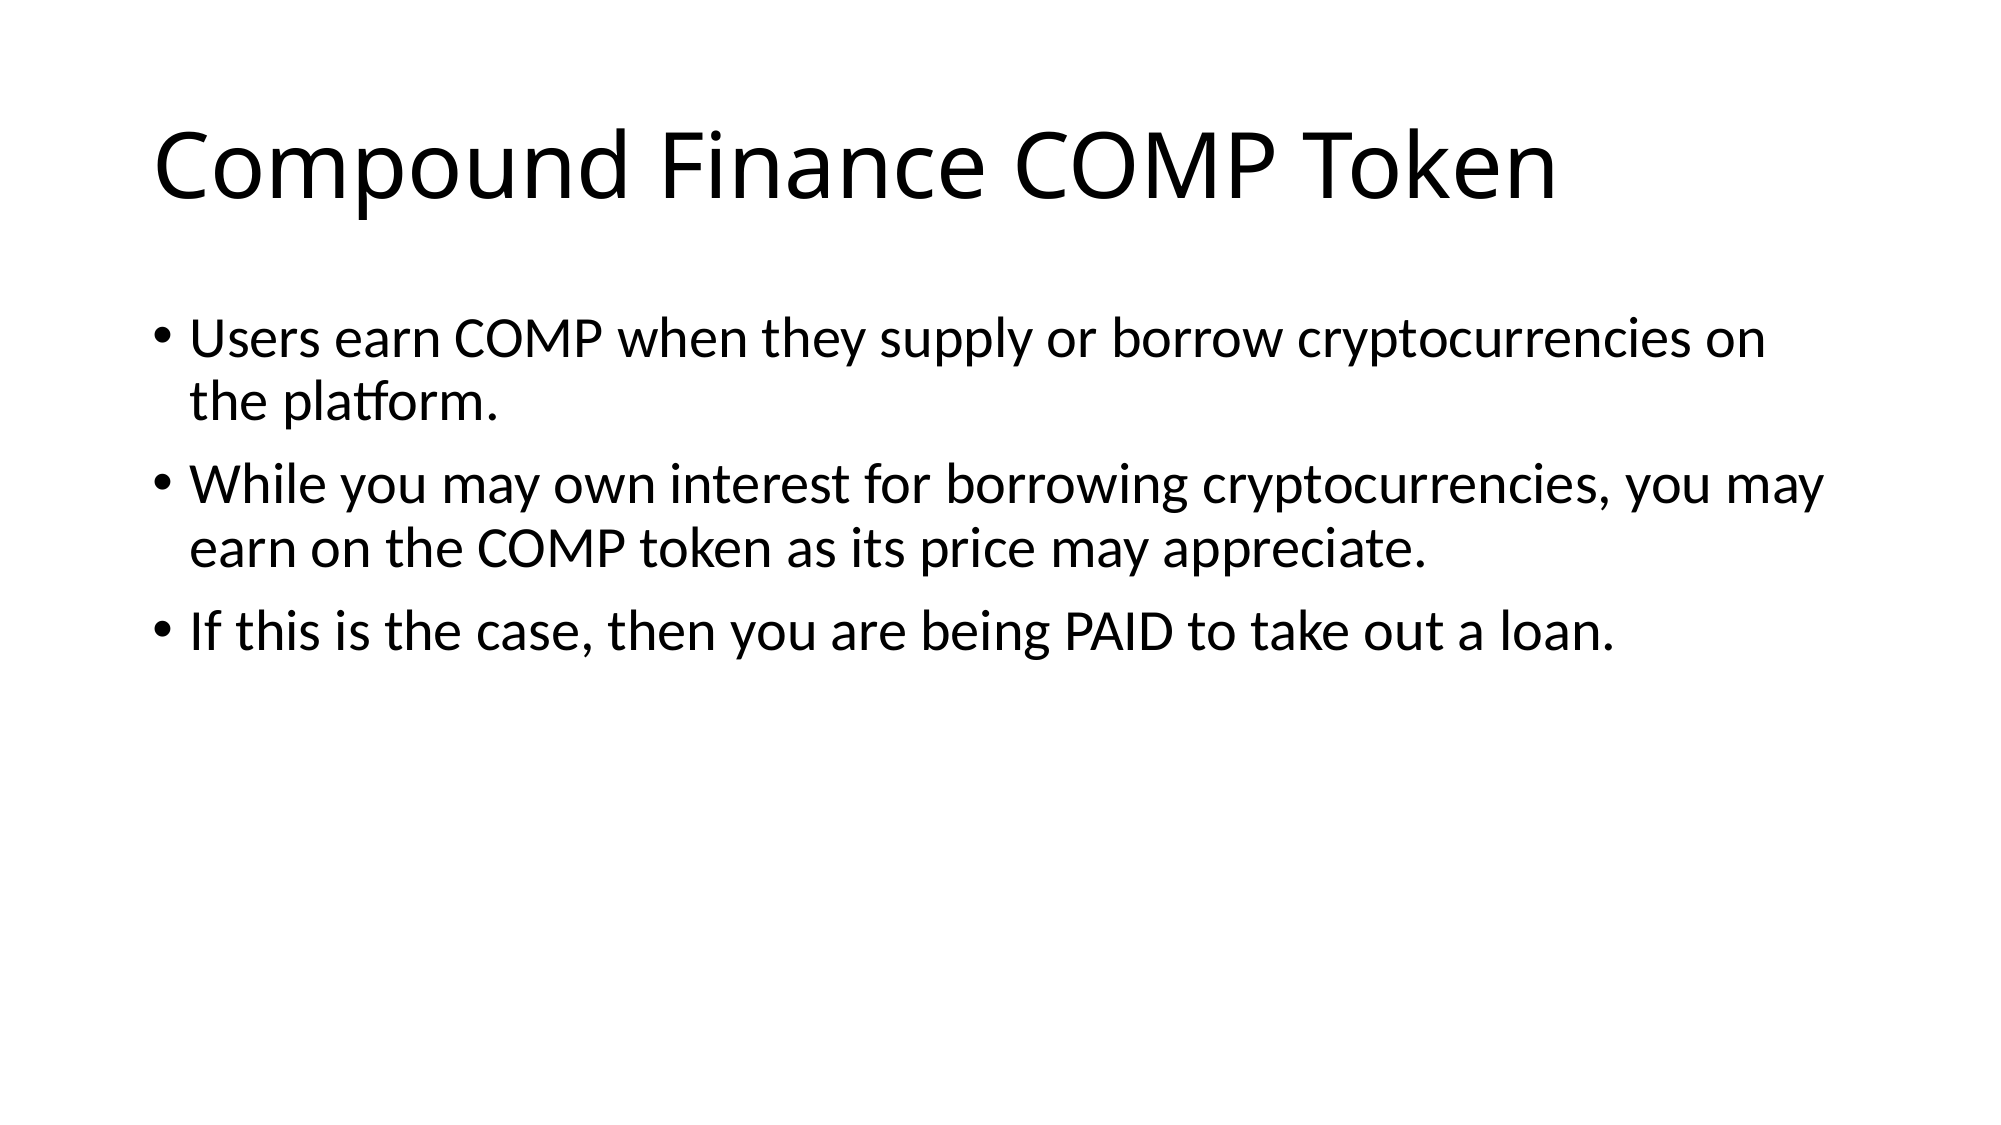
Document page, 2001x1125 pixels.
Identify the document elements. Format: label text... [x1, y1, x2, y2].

title Compound Finance COMP Token [137, 59, 1863, 278]
list Users earn COMP when they supply or borrow cryptocurrencies on the platform. While you may own interest for borrowing cryptocurrencies, you may earn on the COMP token as its price may appreciate. If this is the case, then you are being PAID to take out a loan. [137, 299, 1863, 1014]
